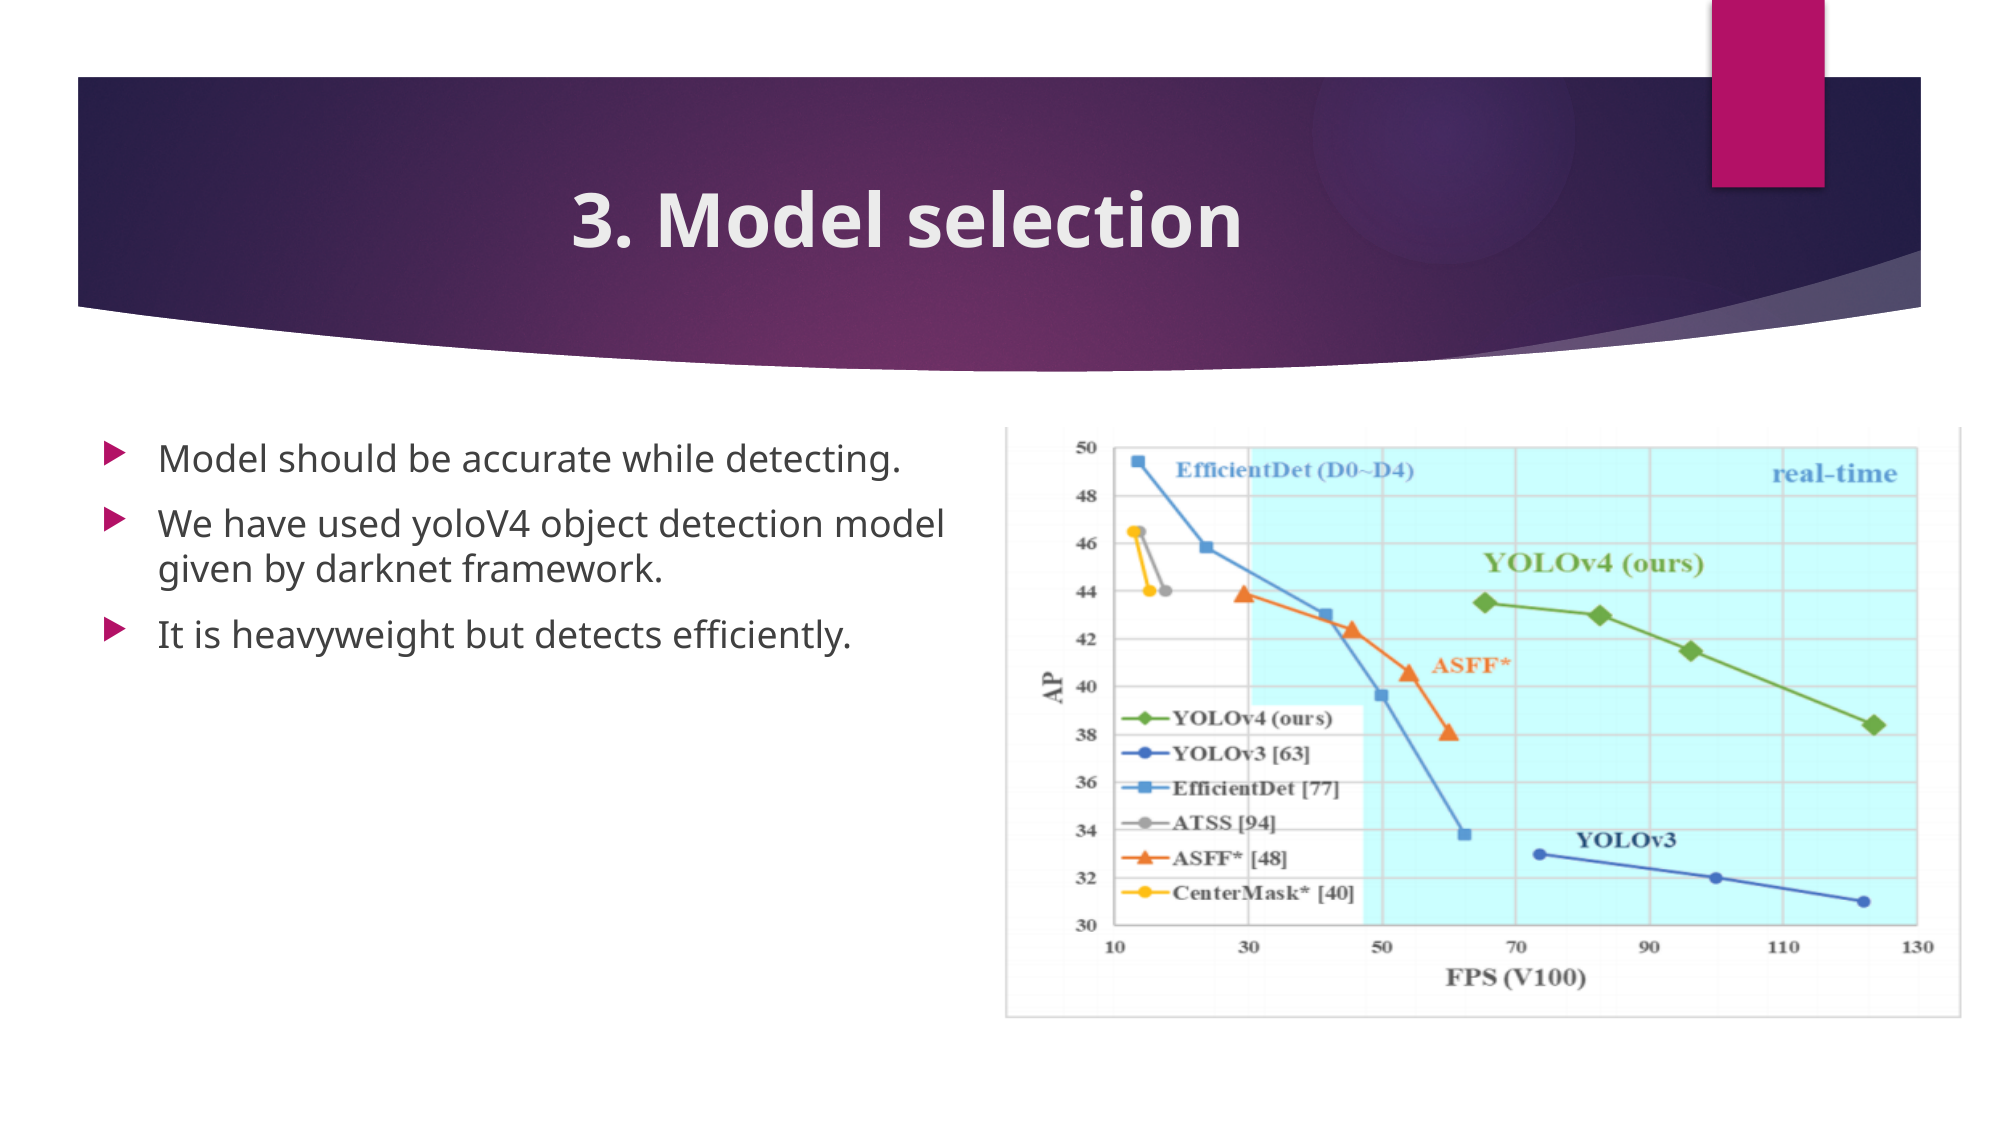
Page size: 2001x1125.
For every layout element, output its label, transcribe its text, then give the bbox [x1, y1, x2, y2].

title 3. Model selection [189, 159, 1627, 276]
picture [999, 426, 1973, 1028]
list Model should be accurate while detecting. We have used yoloV4 object detection model given by darknet framework. It is heavyweight but detects efficiently. [86, 427, 1000, 1082]
